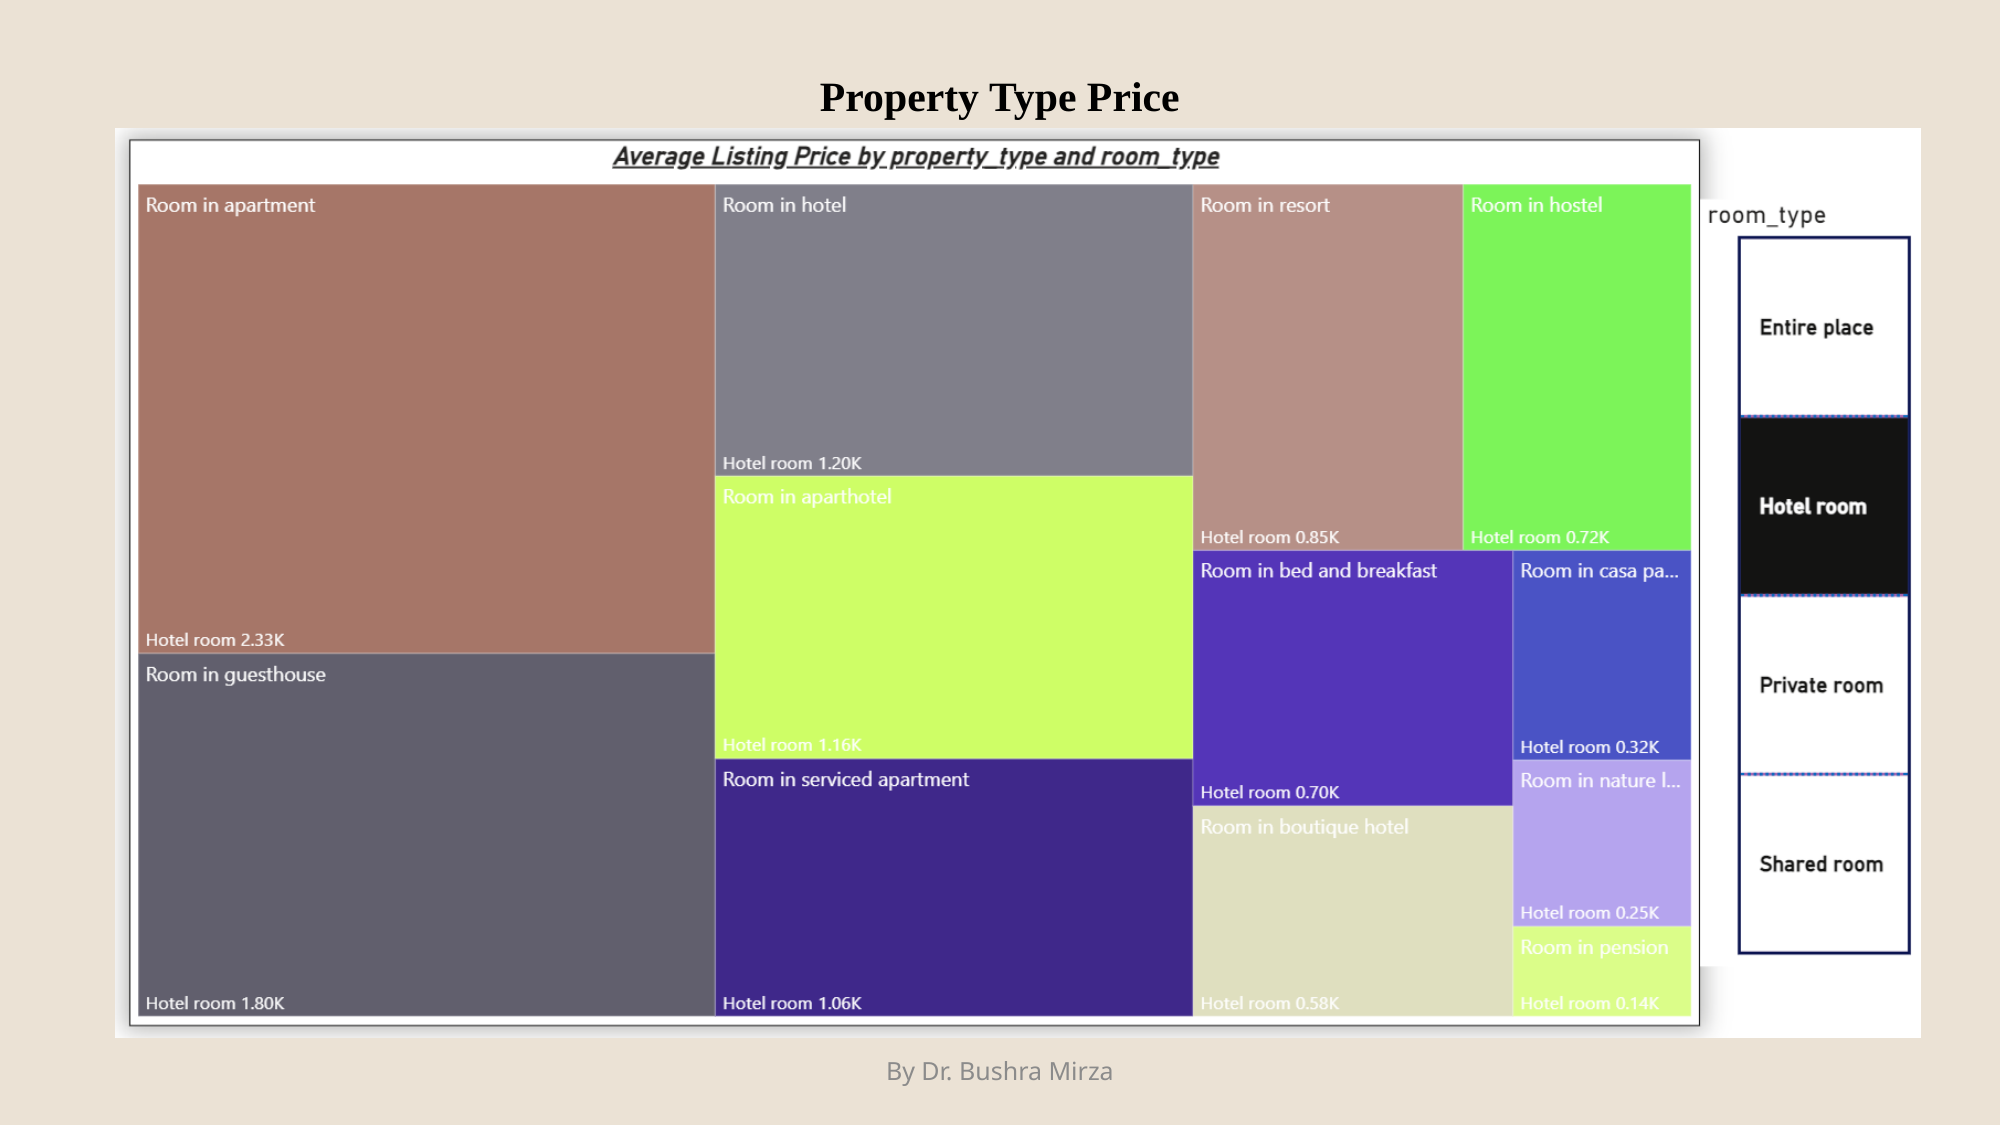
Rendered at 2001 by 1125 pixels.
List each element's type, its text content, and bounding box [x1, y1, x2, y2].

title Property Type Price [79, 37, 1921, 129]
footer By Dr. Bushra Mirza [662, 1042, 1338, 1103]
picture [115, 128, 1921, 1038]
